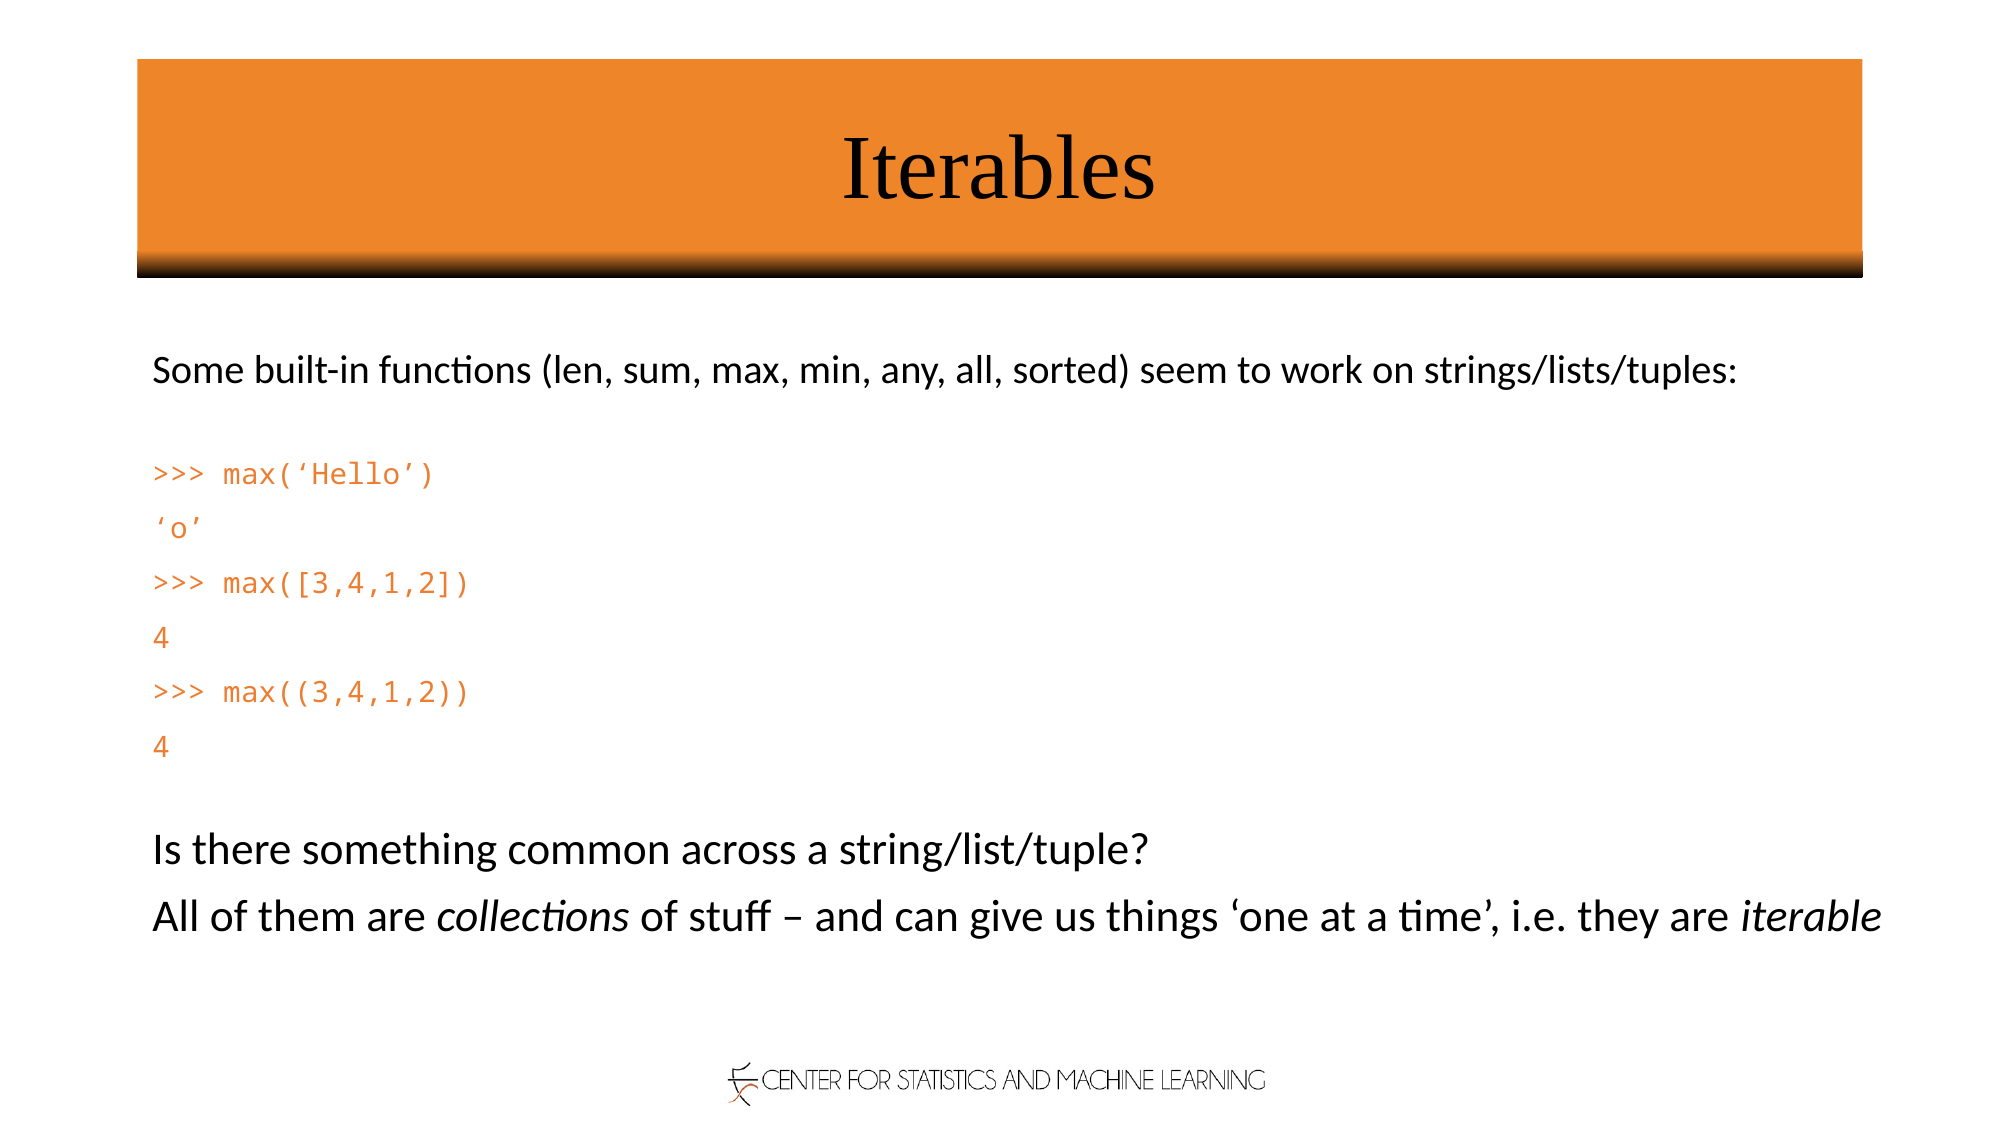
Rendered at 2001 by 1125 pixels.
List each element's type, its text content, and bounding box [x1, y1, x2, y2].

list Some built-in functions (len, sum, max, min, any, all, sorted) seem to work on strings/lists/tuples: >>> max(‘Hello’) ‘o’ >>> max([3,4,1,2]) 4 >>> max((3,4,1,2)) 4 Is there something common across a string/list/tuple? All of them are collections of stuff – and can give us things ‘one at a time’, i.e. they are iterable [137, 335, 1899, 973]
title Iterables [137, 59, 1863, 278]
picture [724, 1060, 1276, 1108]
